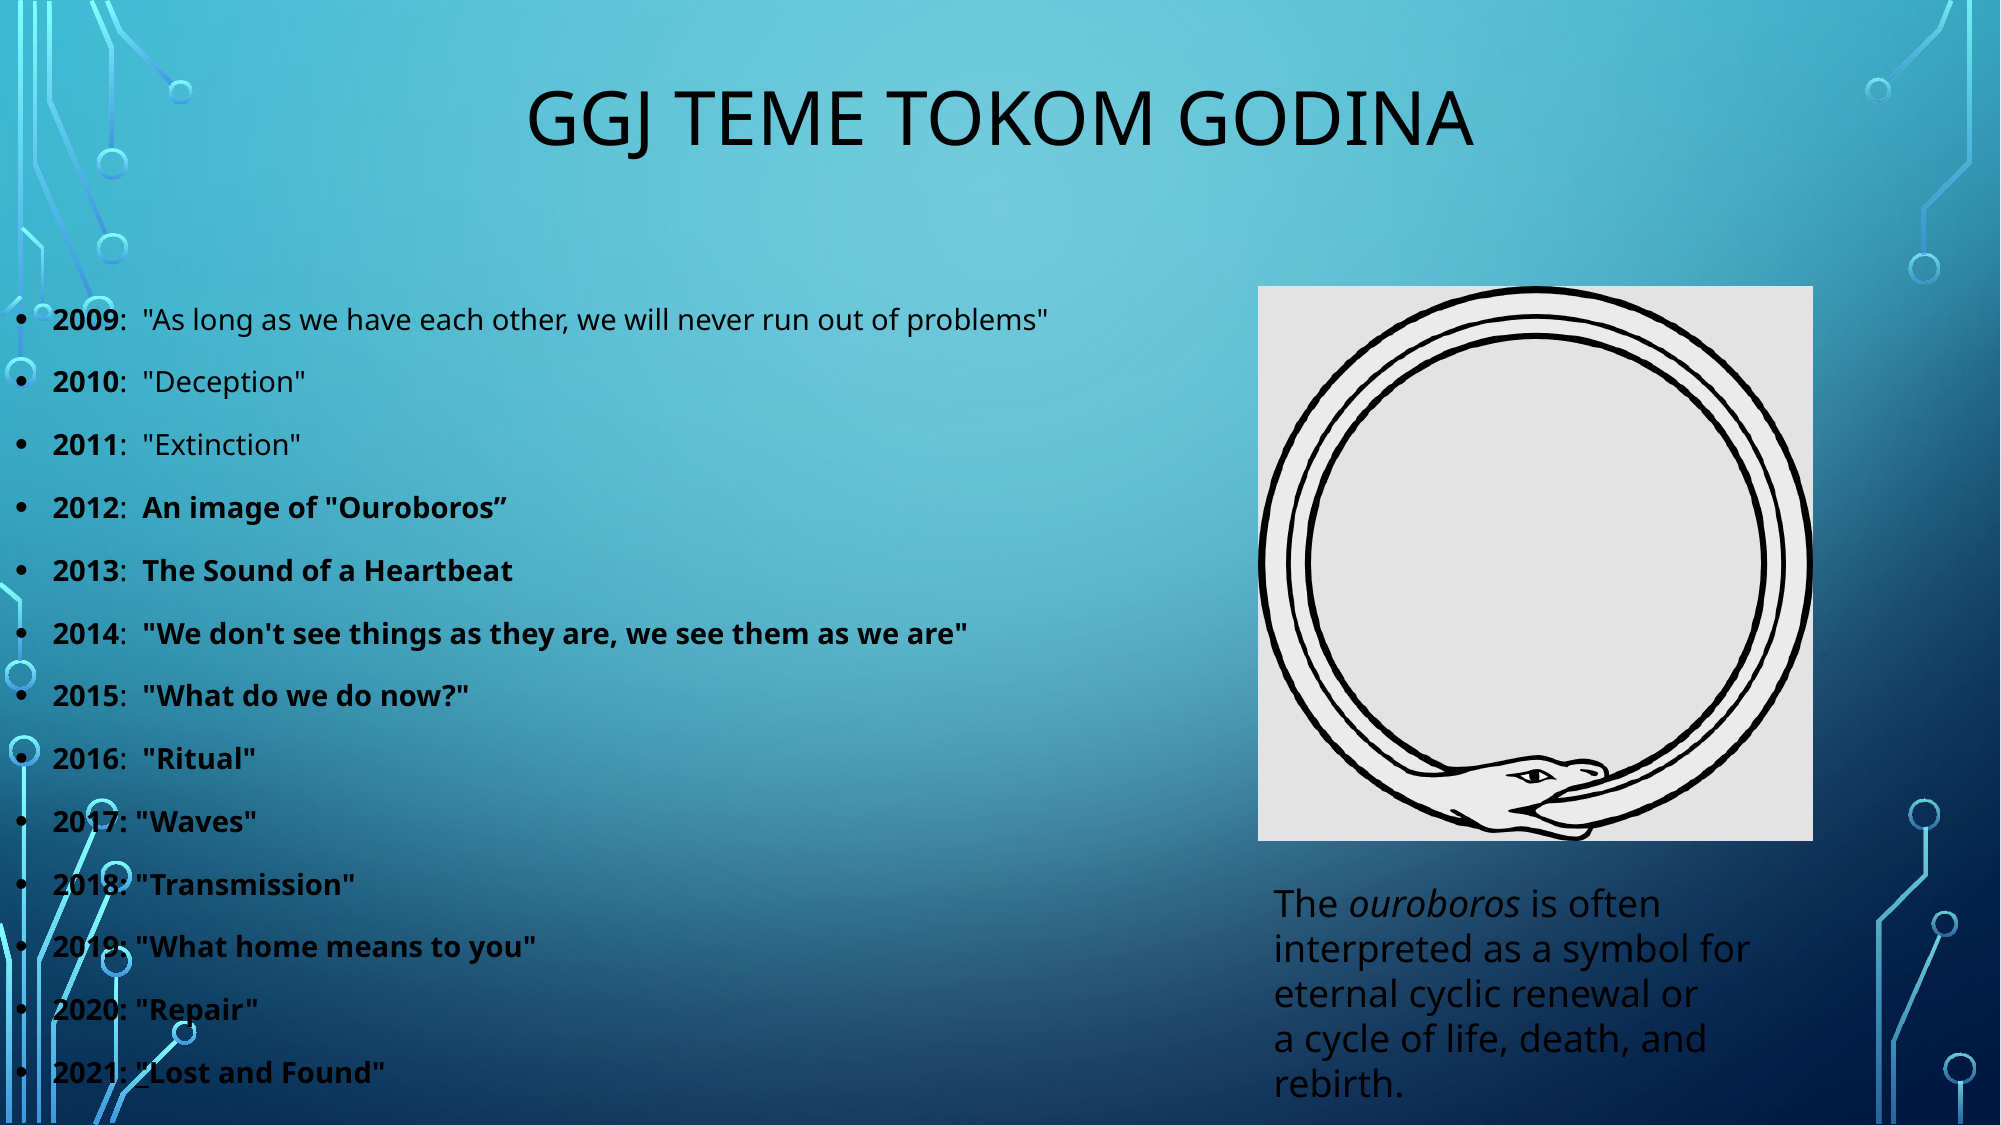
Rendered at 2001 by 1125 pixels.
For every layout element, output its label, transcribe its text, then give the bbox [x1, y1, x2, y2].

text_box The ouroboros is often interpreted as a symbol for eternal cyclic renewal or a cycle of life, death, and rebirth. [1258, 872, 1813, 1112]
title GGJ teme tokom godina [187, 0, 1813, 243]
picture [1258, 286, 1813, 841]
list 2009: "As long as we have each other, we will never run out of problems" 2010: "Deception" 2011: "Extinction" 2012: An image of "Ouroboros” 2013: The Sound of a Heartbeat 2014: "We don't see things as they are, we see them as we are" 2015: "What do we do now?" 2016: "Ritual" 2017: "Waves" 2018: "Transmission" 2019: "What home means to you" 2020: "Repair" 2021: "Lost and Found" [0, 286, 2000, 1125]
